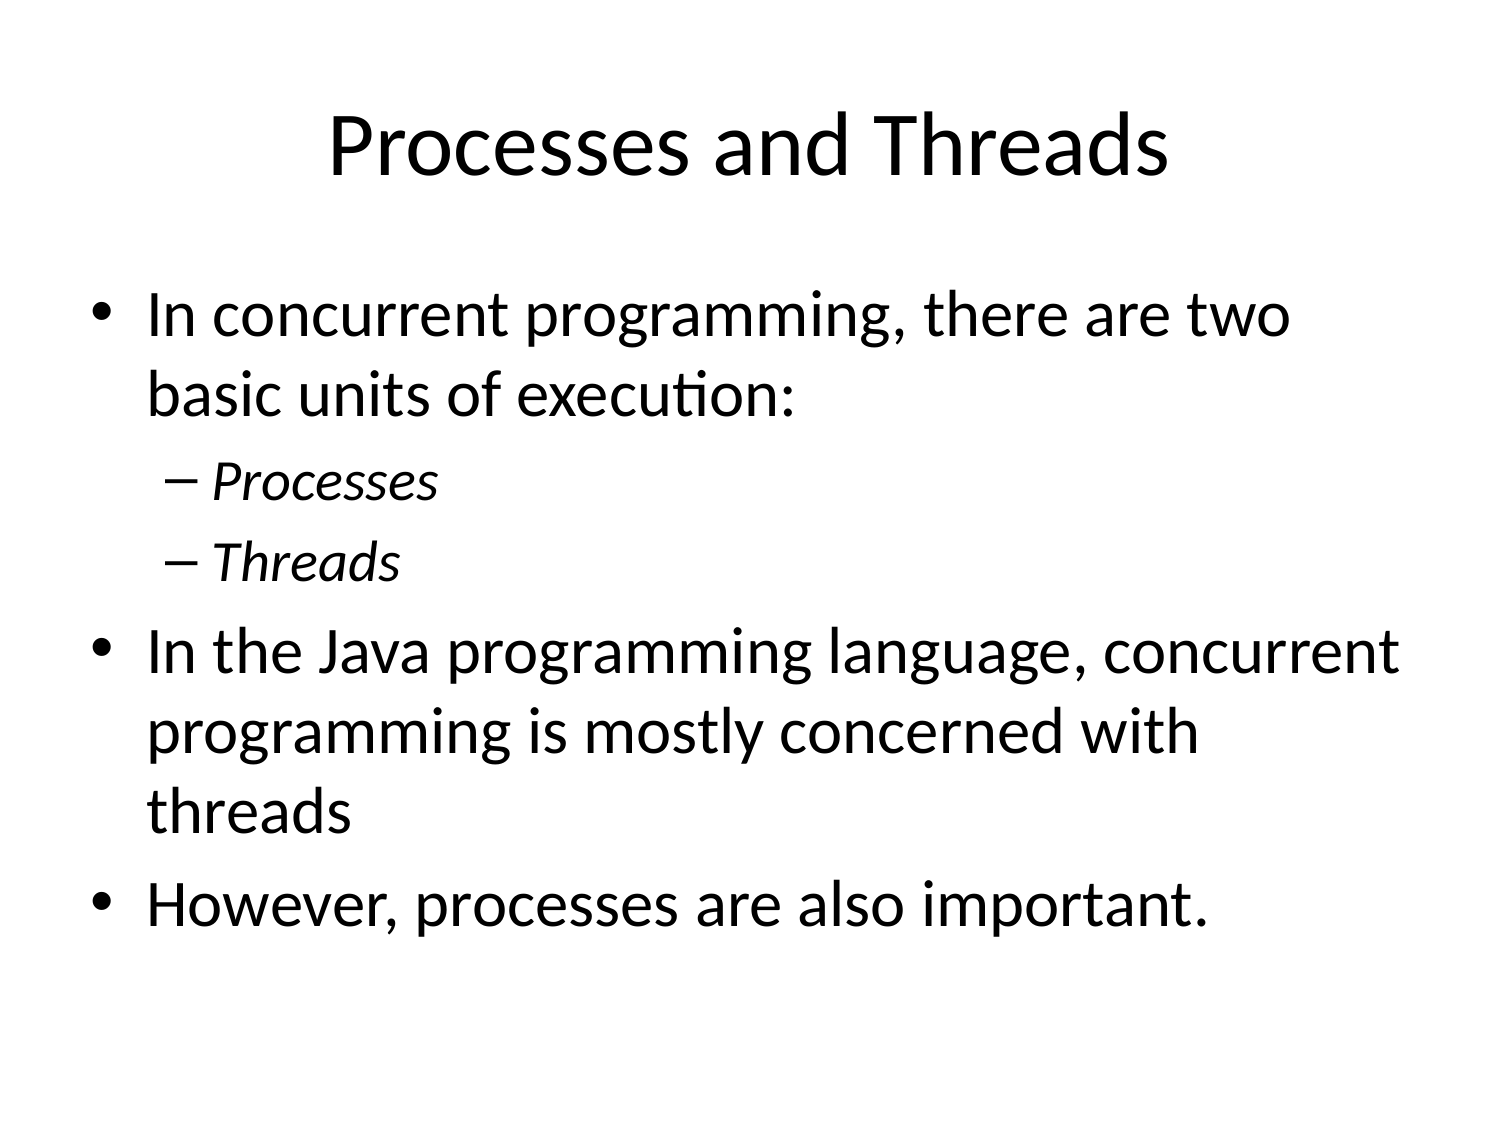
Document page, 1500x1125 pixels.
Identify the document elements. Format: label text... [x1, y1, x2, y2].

list In concurrent programming, there are two basic units of execution: Processes Threads In the Java programming language, concurrent programming is mostly concerned with threads However, processes are also important. [75, 262, 1425, 1005]
title Processes and Threads [75, 45, 1425, 233]
